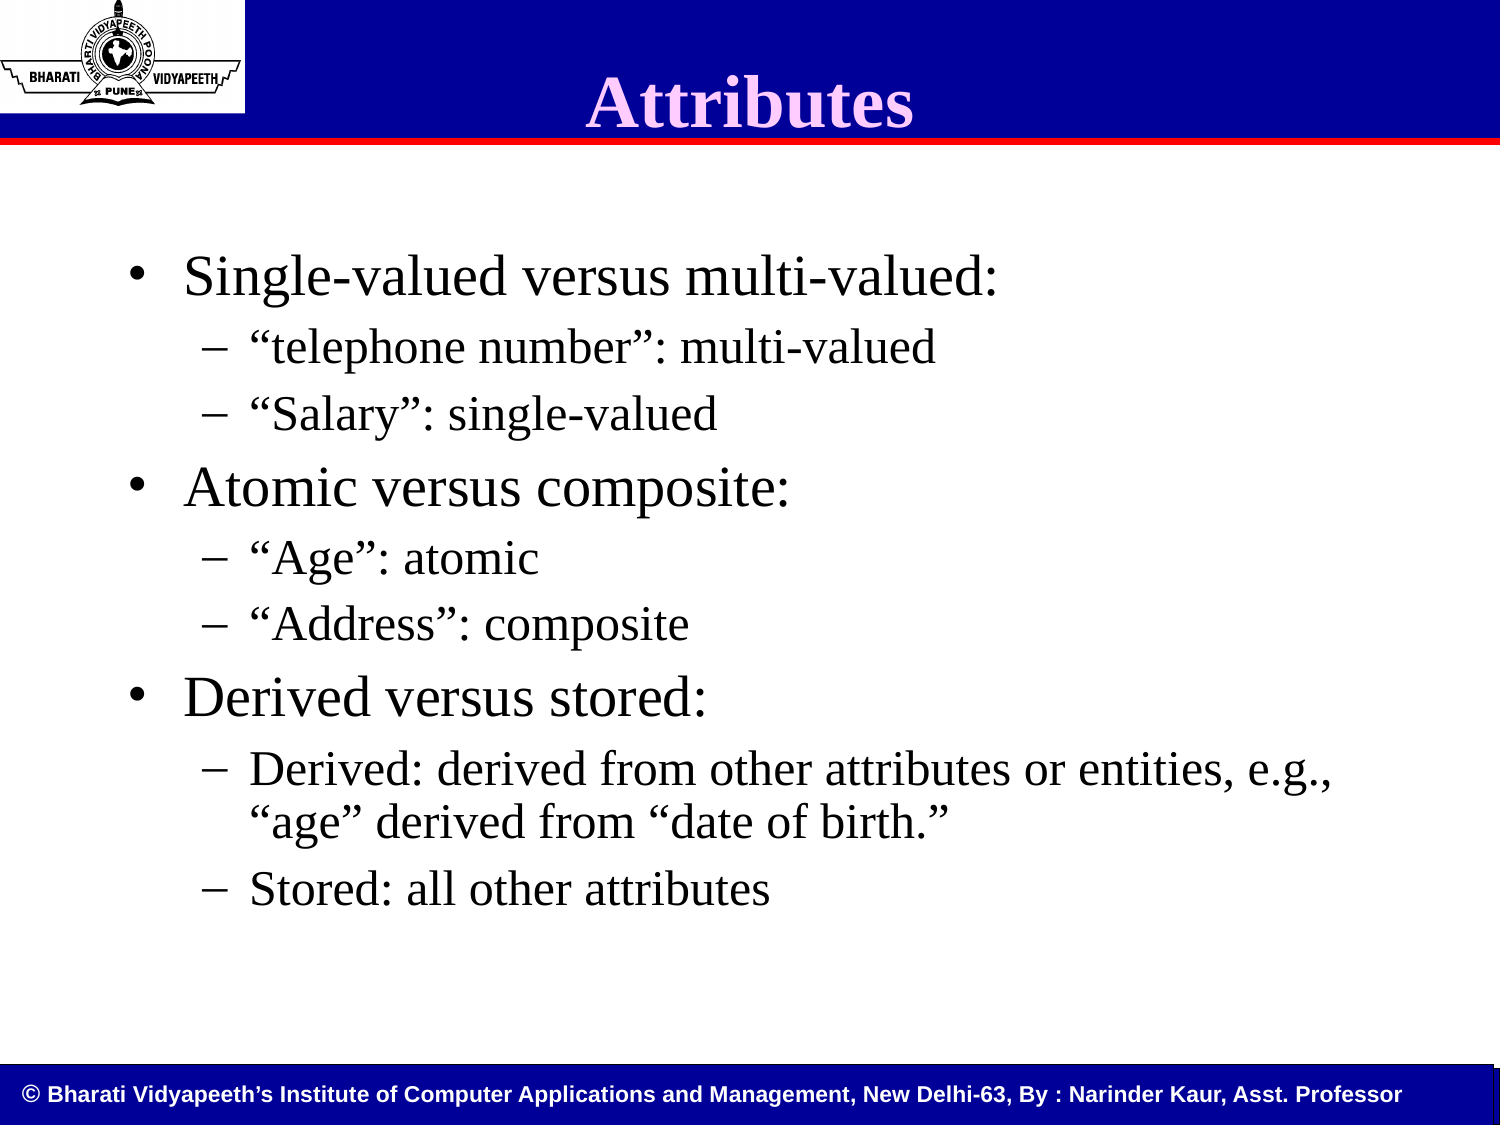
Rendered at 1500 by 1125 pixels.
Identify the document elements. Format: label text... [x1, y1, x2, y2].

list Single-valued versus multi-valued: “telephone number”: multi-valued “Salary”: single-valued Atomic versus composite: “Age”: atomic “Address”: composite Derived versus stored: Derived: derived from other attributes or entities, e.g., “age” derived from “date of birth.” Stored: all other attributes [112, 237, 1451, 1037]
picture [0, 0, 241, 106]
title Attributes [75, 45, 1425, 233]
